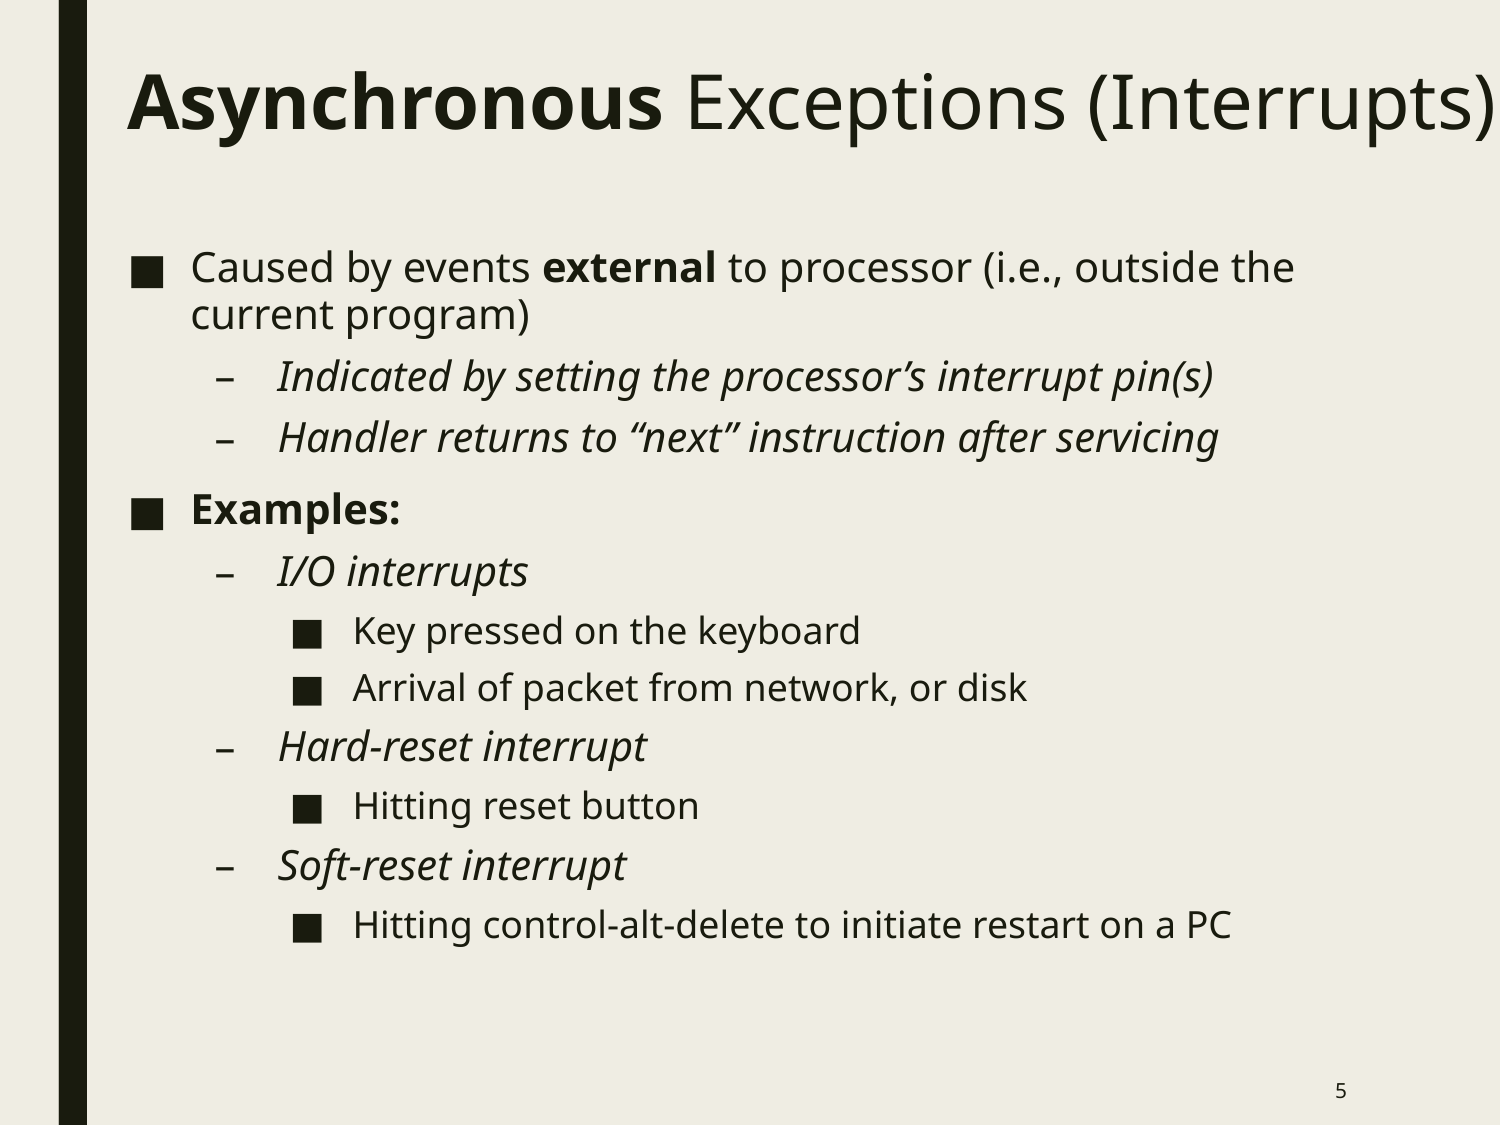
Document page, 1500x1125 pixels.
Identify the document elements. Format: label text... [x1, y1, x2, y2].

title Asynchronous Exceptions (Interrupts) [112, 56, 1500, 157]
slide_number 5 [1165, 1058, 1362, 1125]
list Caused by events external to processor (i.e., outside the current program) Indicated by setting the processor’s interrupt pin(s) Handler returns to “next” instruction after servicing Examples: I/O interrupts Key pressed on the keyboard Arrival of packet from network, or disk Hard-reset interrupt Hitting reset button Soft-reset interrupt Hitting control-alt-delete to initiate restart on a PC [112, 237, 1350, 898]
